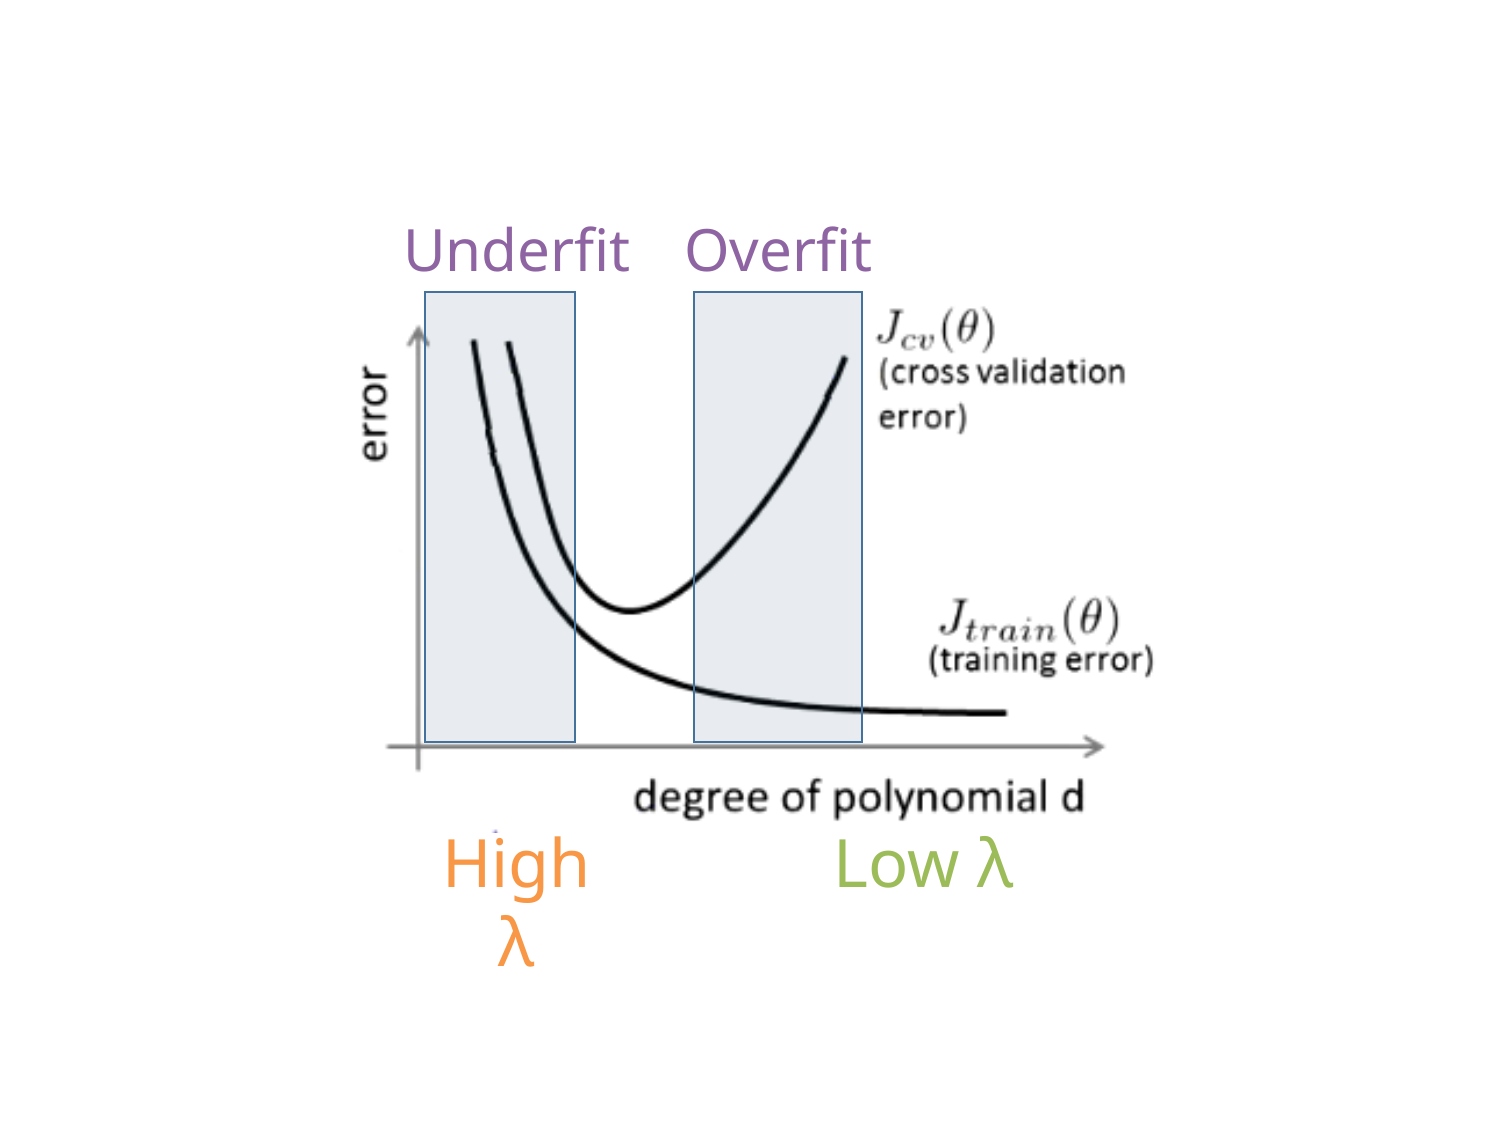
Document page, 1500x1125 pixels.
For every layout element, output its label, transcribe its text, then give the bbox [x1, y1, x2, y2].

text_box High λ [410, 833, 623, 988]
text_box Low λ [810, 833, 1038, 908]
text_box Underfit [385, 205, 646, 291]
text_box Overfit [646, 205, 910, 291]
picture [335, 291, 1165, 833]
